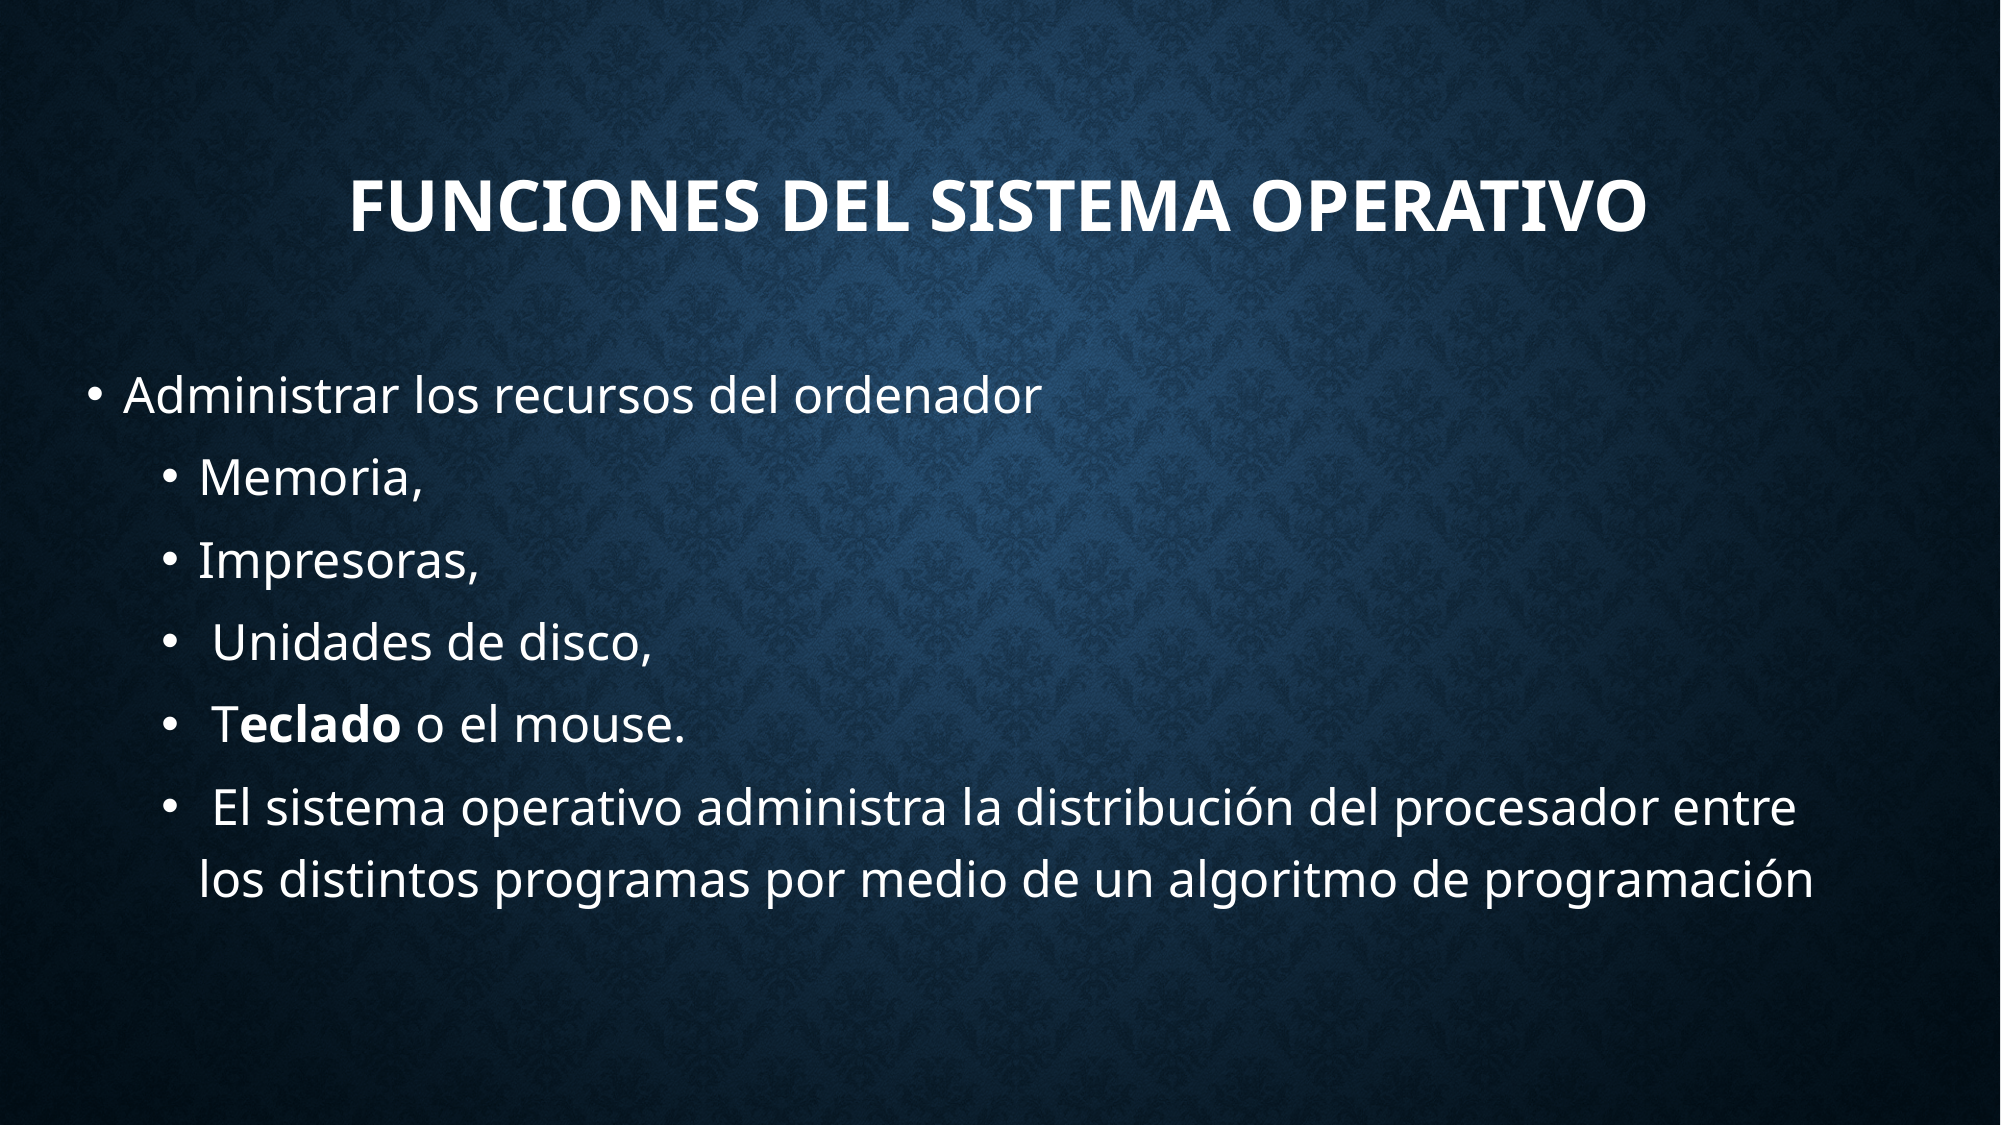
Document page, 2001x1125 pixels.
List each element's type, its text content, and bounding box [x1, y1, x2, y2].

title Funciones del sistema operativo [149, 99, 1849, 318]
list Administrar los recursos del ordenador Memoria, Impresoras, Unidades de disco, Teclado o el mouse. El sistema operativo administra la distribución del procesador entre los distintos programas por medio de un algoritmo de programación [71, 343, 1849, 1039]
